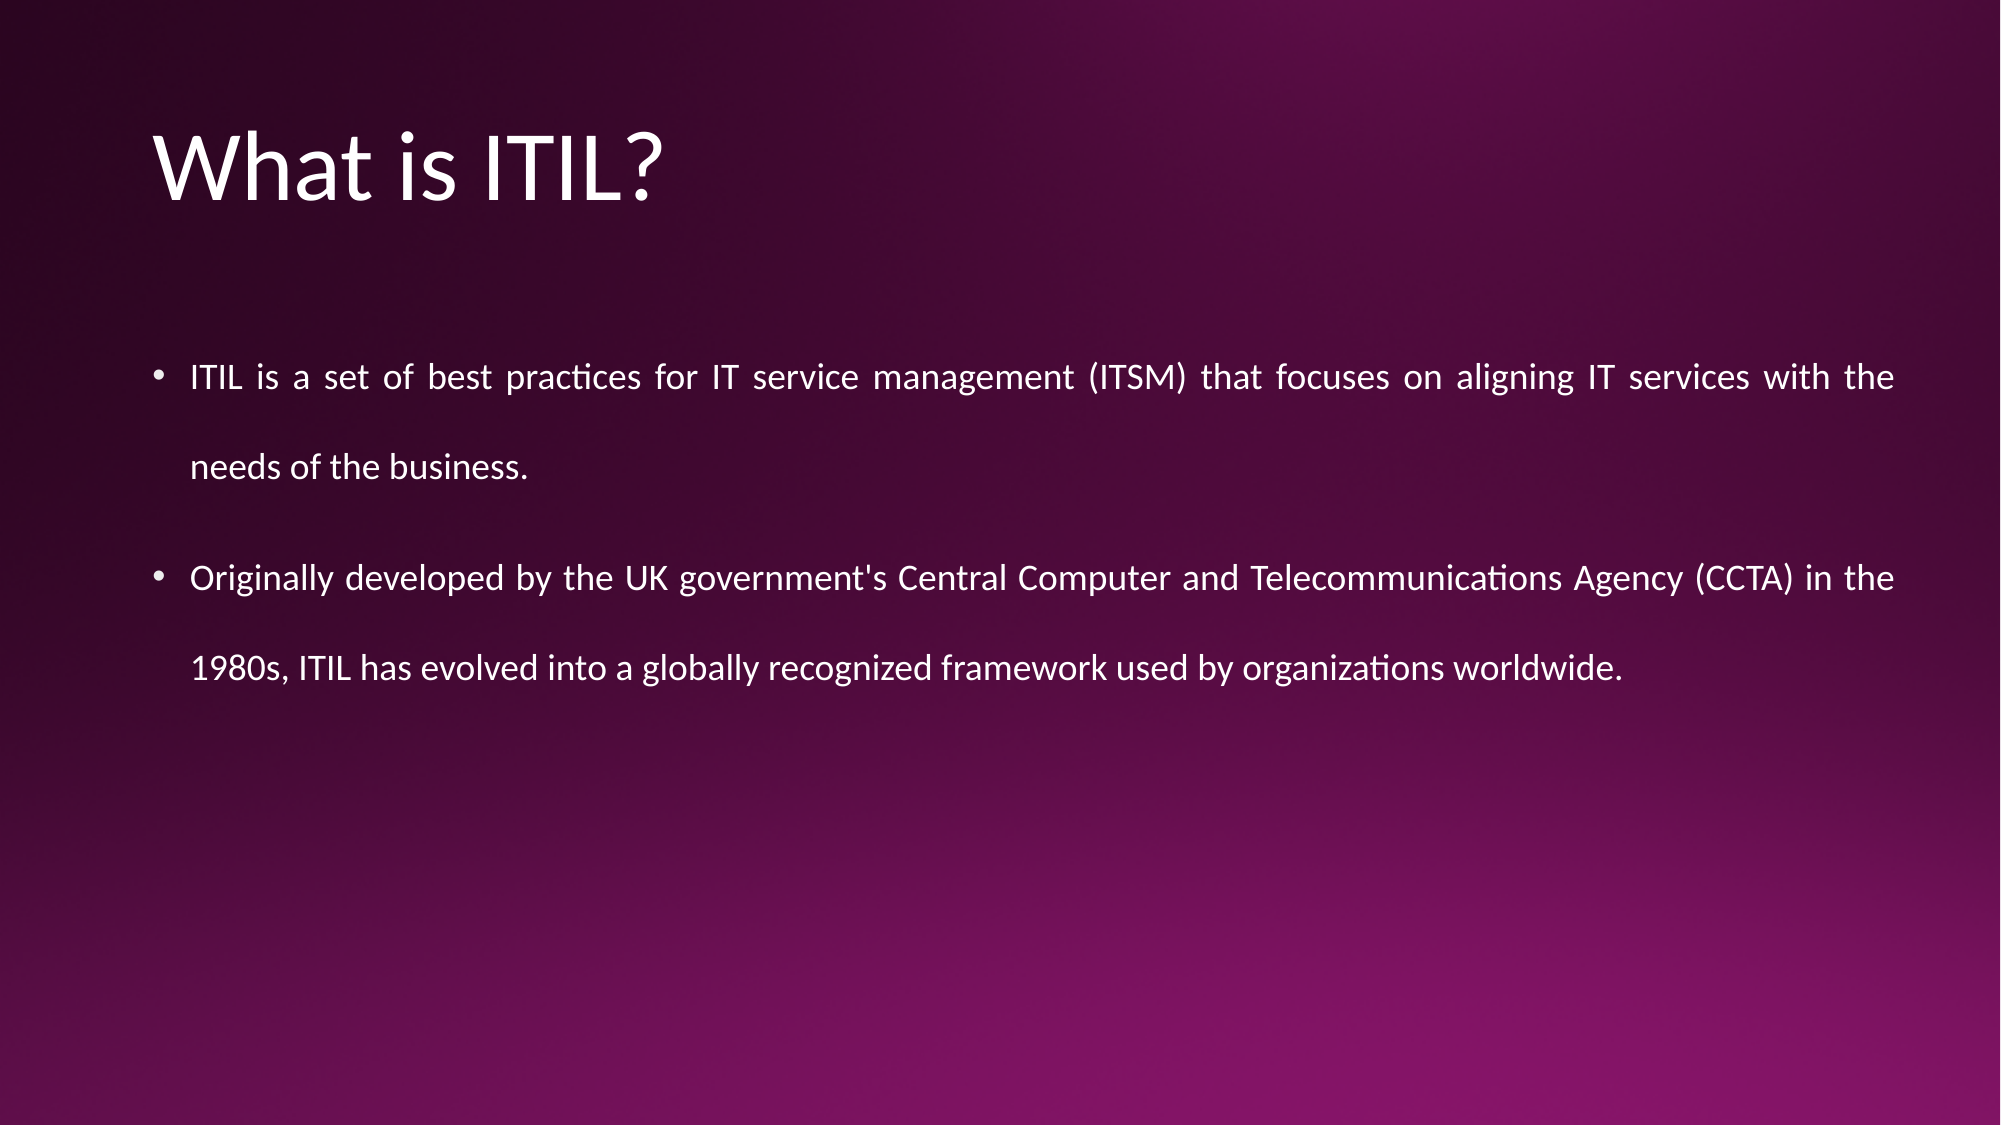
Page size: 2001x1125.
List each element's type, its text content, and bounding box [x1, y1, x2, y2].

list ITIL is a set of best practices for IT service management (ITSM) that focuses on aligning IT services with the needs of the business. Originally developed by the UK government's Central Computer and Telecommunications Agency (CCTA) in the 1980s, ITIL has evolved into a globally recognized framework used by organizations worldwide. [137, 299, 1912, 1088]
title What is ITIL? [137, 59, 1912, 278]
picture [0, 0, 2001, 1125]
